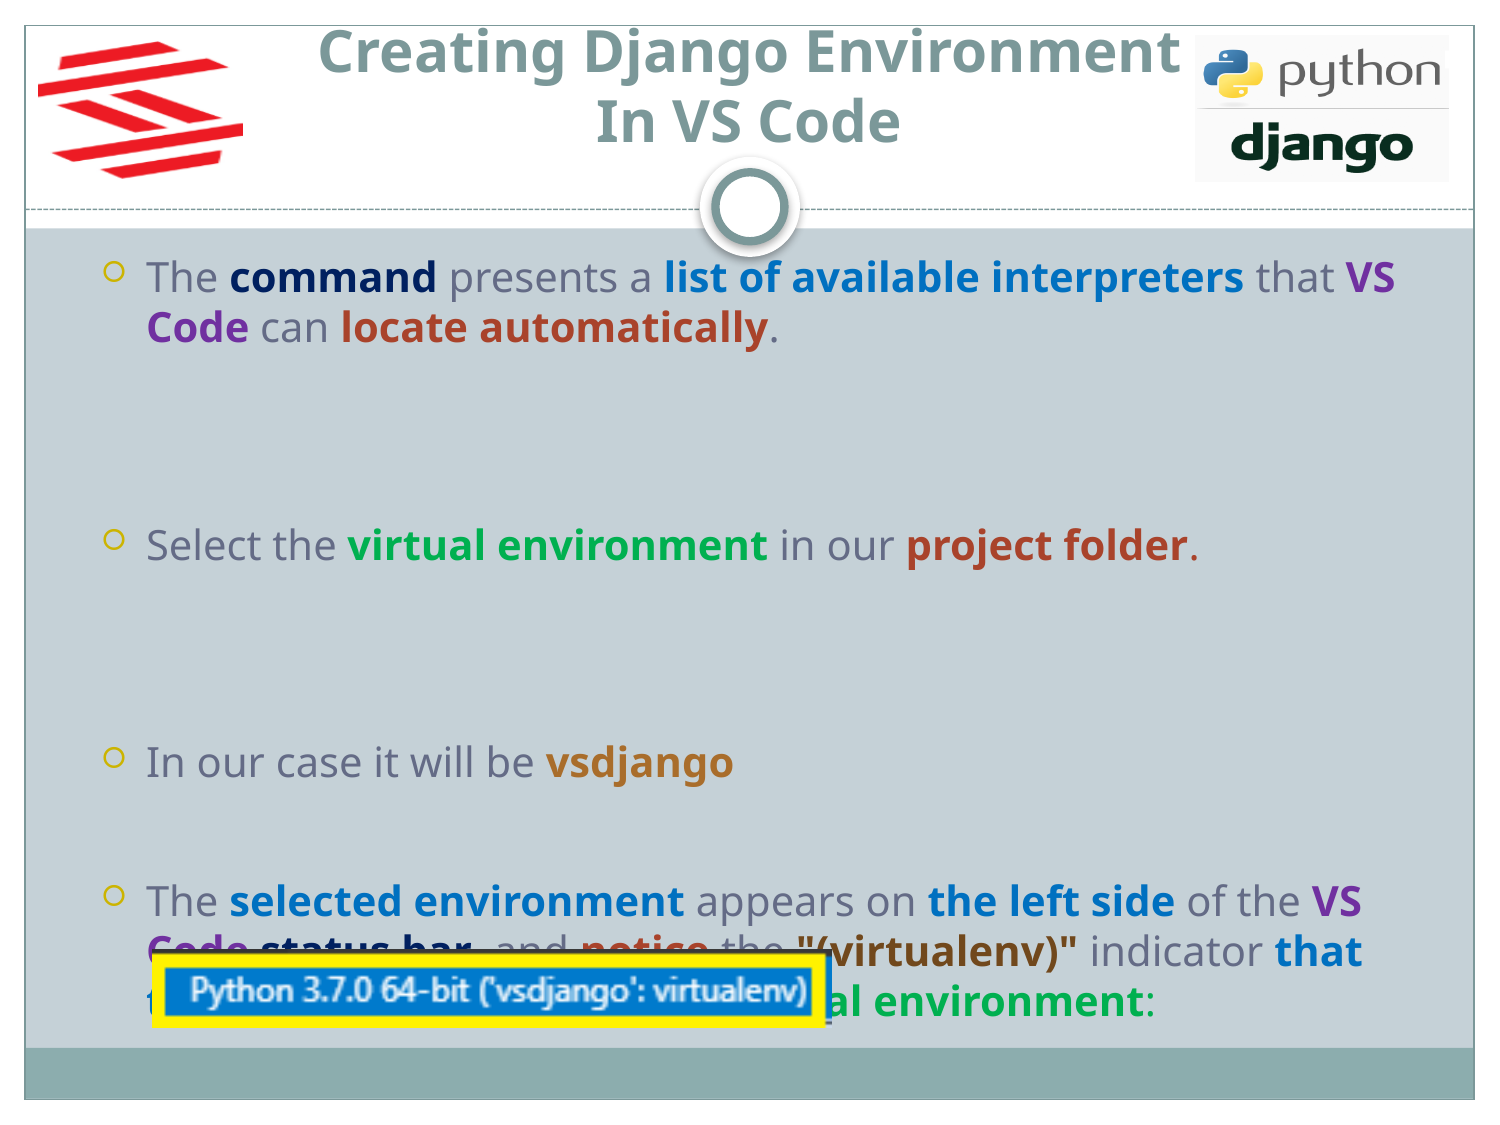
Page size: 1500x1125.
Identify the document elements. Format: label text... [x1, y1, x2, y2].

picture [37, 40, 243, 185]
list The command presents a list of available interpreters that VS Code can locate automatically. Select the virtual environment in our project folder. In our case it will be vsdjango The selected environment appears on the left side of the VS Code status bar, and notice the "(virtualenv)" indicator that tells you that you're using a virtual environment: [41, 243, 1471, 1125]
picture [1195, 34, 1449, 183]
picture [152, 948, 833, 1028]
title Creating Django Environment In VS Code [237, 37, 1190, 162]
